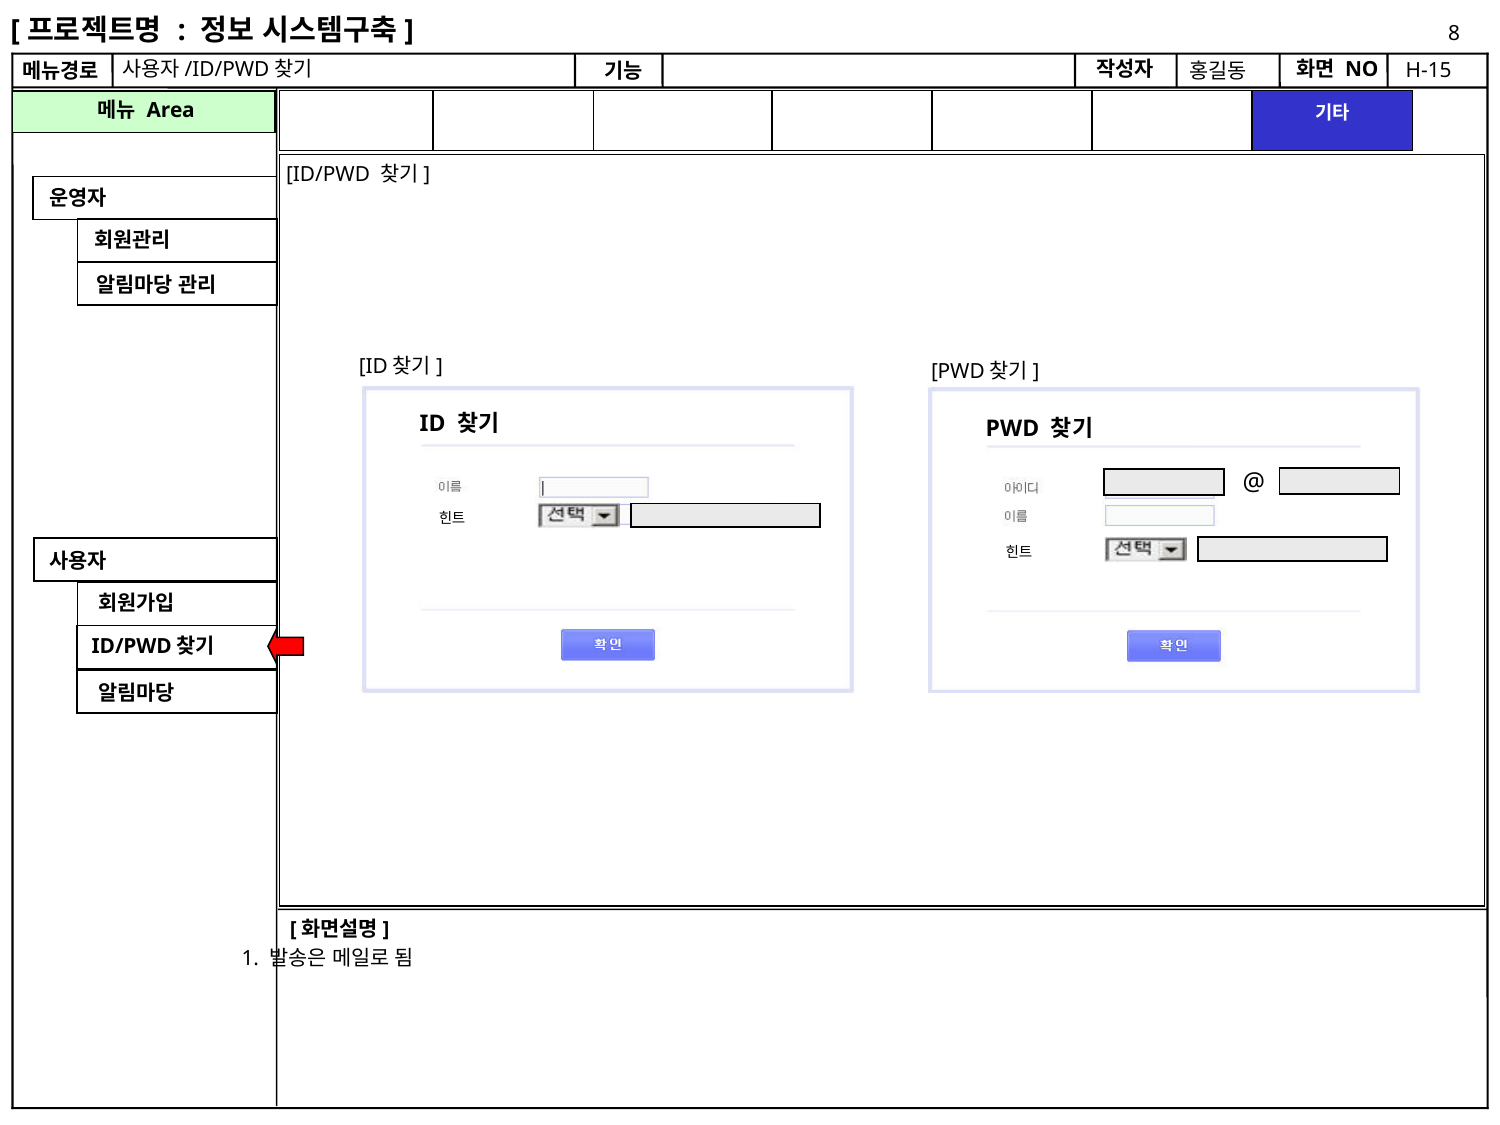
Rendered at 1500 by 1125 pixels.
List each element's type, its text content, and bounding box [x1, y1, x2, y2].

text_box 1. 발송은 메일로 됨 [226, 937, 579, 978]
text_box 사용자/ID/PWD찾기 [107, 48, 328, 89]
picture [926, 385, 1422, 693]
text_box [ID/PWD 찾기] [271, 153, 446, 194]
text_box [ID찾기] [344, 345, 458, 385]
slide_number 8 [1412, 12, 1475, 50]
text_box [PWD찾기] [916, 350, 1055, 390]
picture [359, 385, 856, 695]
text_box H-15 [1390, 48, 1467, 89]
text_box [267, 628, 304, 665]
